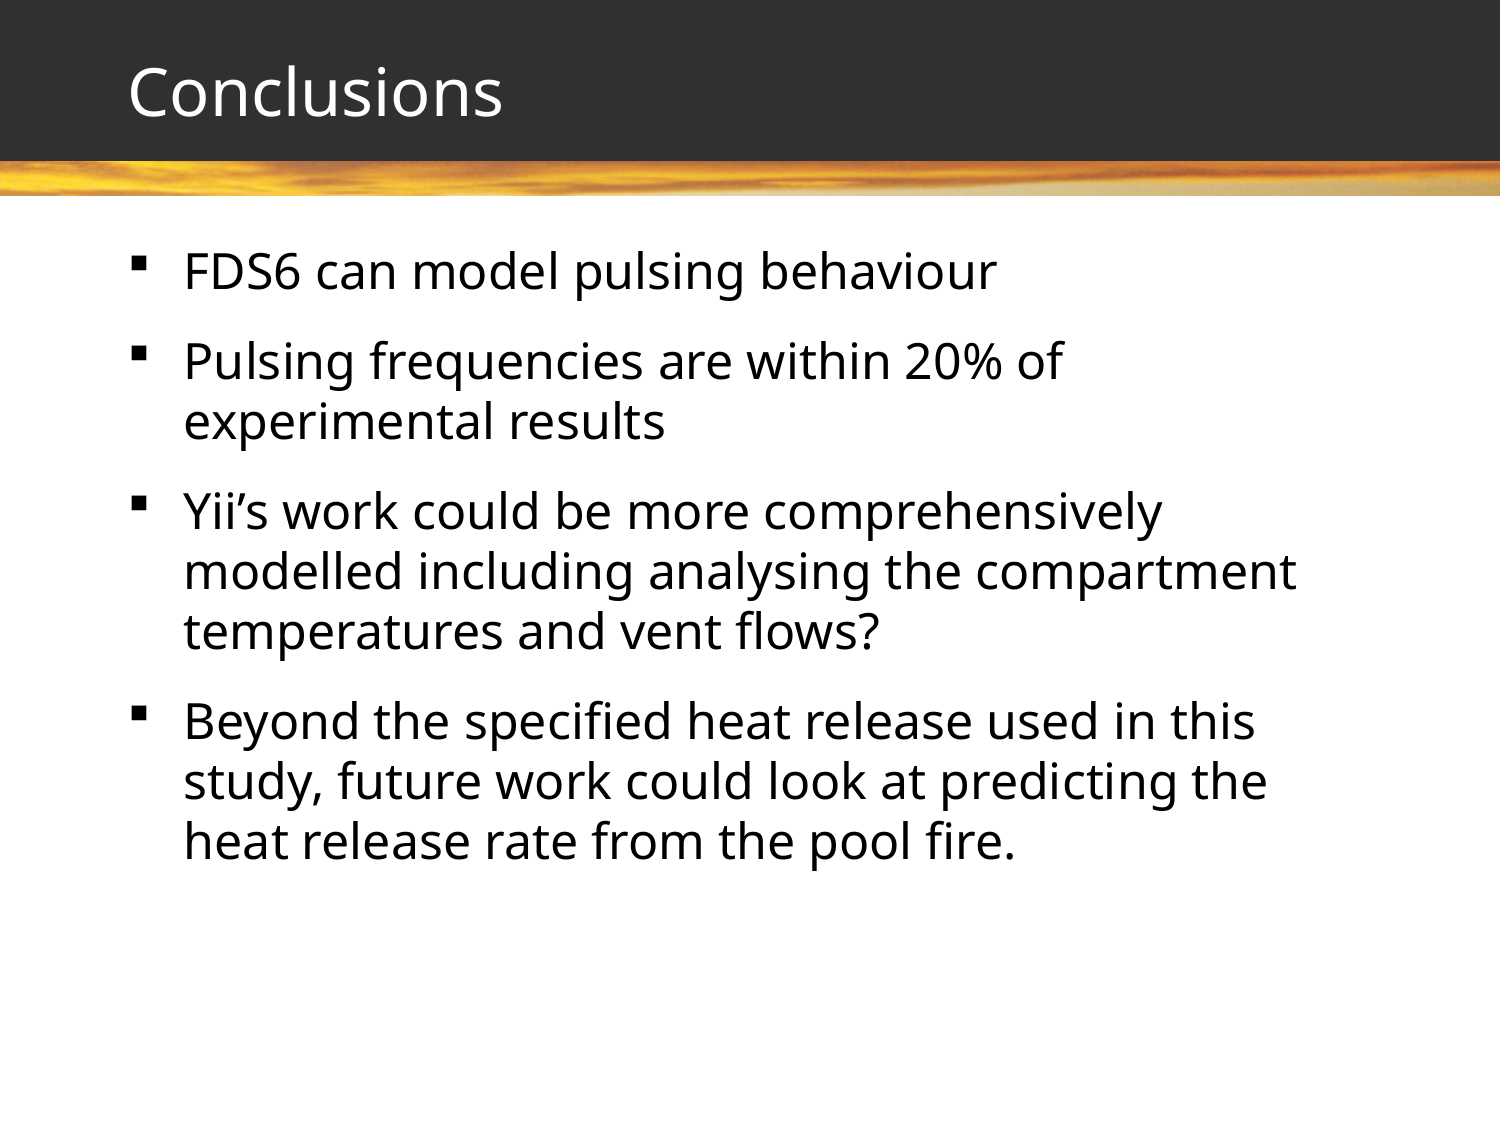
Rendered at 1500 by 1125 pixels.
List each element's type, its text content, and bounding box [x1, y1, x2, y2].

picture [0, 161, 1500, 196]
title Conclusions [112, 57, 1388, 138]
list FDS6 can model pulsing behaviour Pulsing frequencies are within 20% of experimental results Yii’s work could be more comprehensively modelled including analysing the compartment temperatures and vent flows? Beyond the specified heat release used in this study, future work could look at predicting the heat release rate from the pool fire. [112, 231, 1388, 991]
